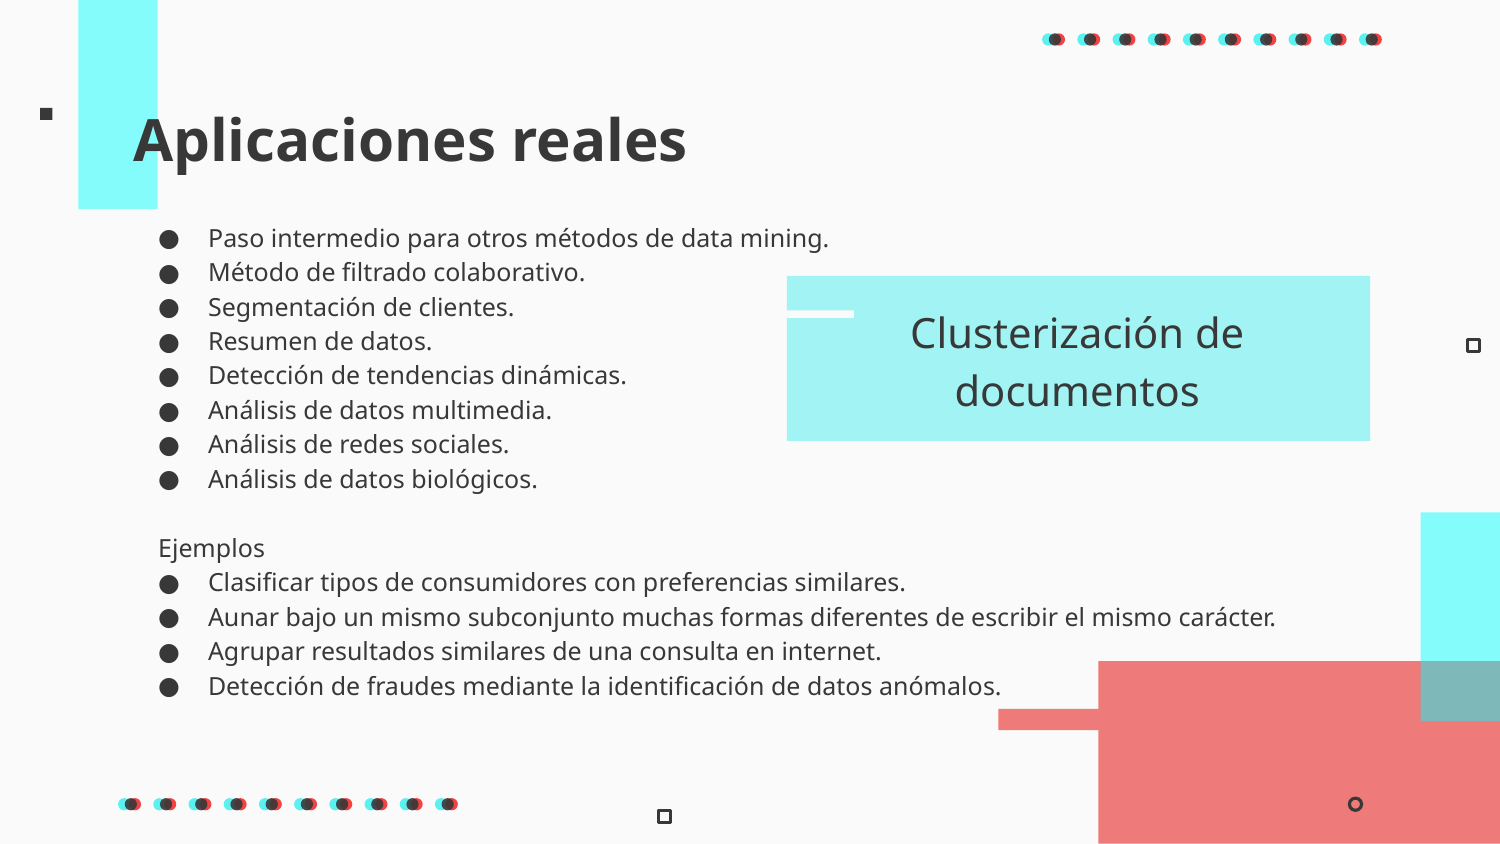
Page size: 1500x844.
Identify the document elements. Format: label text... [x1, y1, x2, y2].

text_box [736, 275, 1371, 442]
title Aplicaciones reales [118, 88, 1382, 182]
list Paso intermedio para otros métodos de data mining. Método de filtrado colaborativo. Segmentación de clientes. Resumen de datos. Detección de tendencias dinámicas. Análisis de datos multimedia. Análisis de redes sociales. Análisis de datos biológicos. Ejemplos Clasificar tipos de consumidores con preferencias similares. Aunar bajo un mismo subconjunto muchas formas diferentes de escribir el mismo carácter. Agrupar resultados similares de una consulta en internet. Detección de fraudes mediante la identificación de datos anómalos. [118, 202, 1382, 756]
